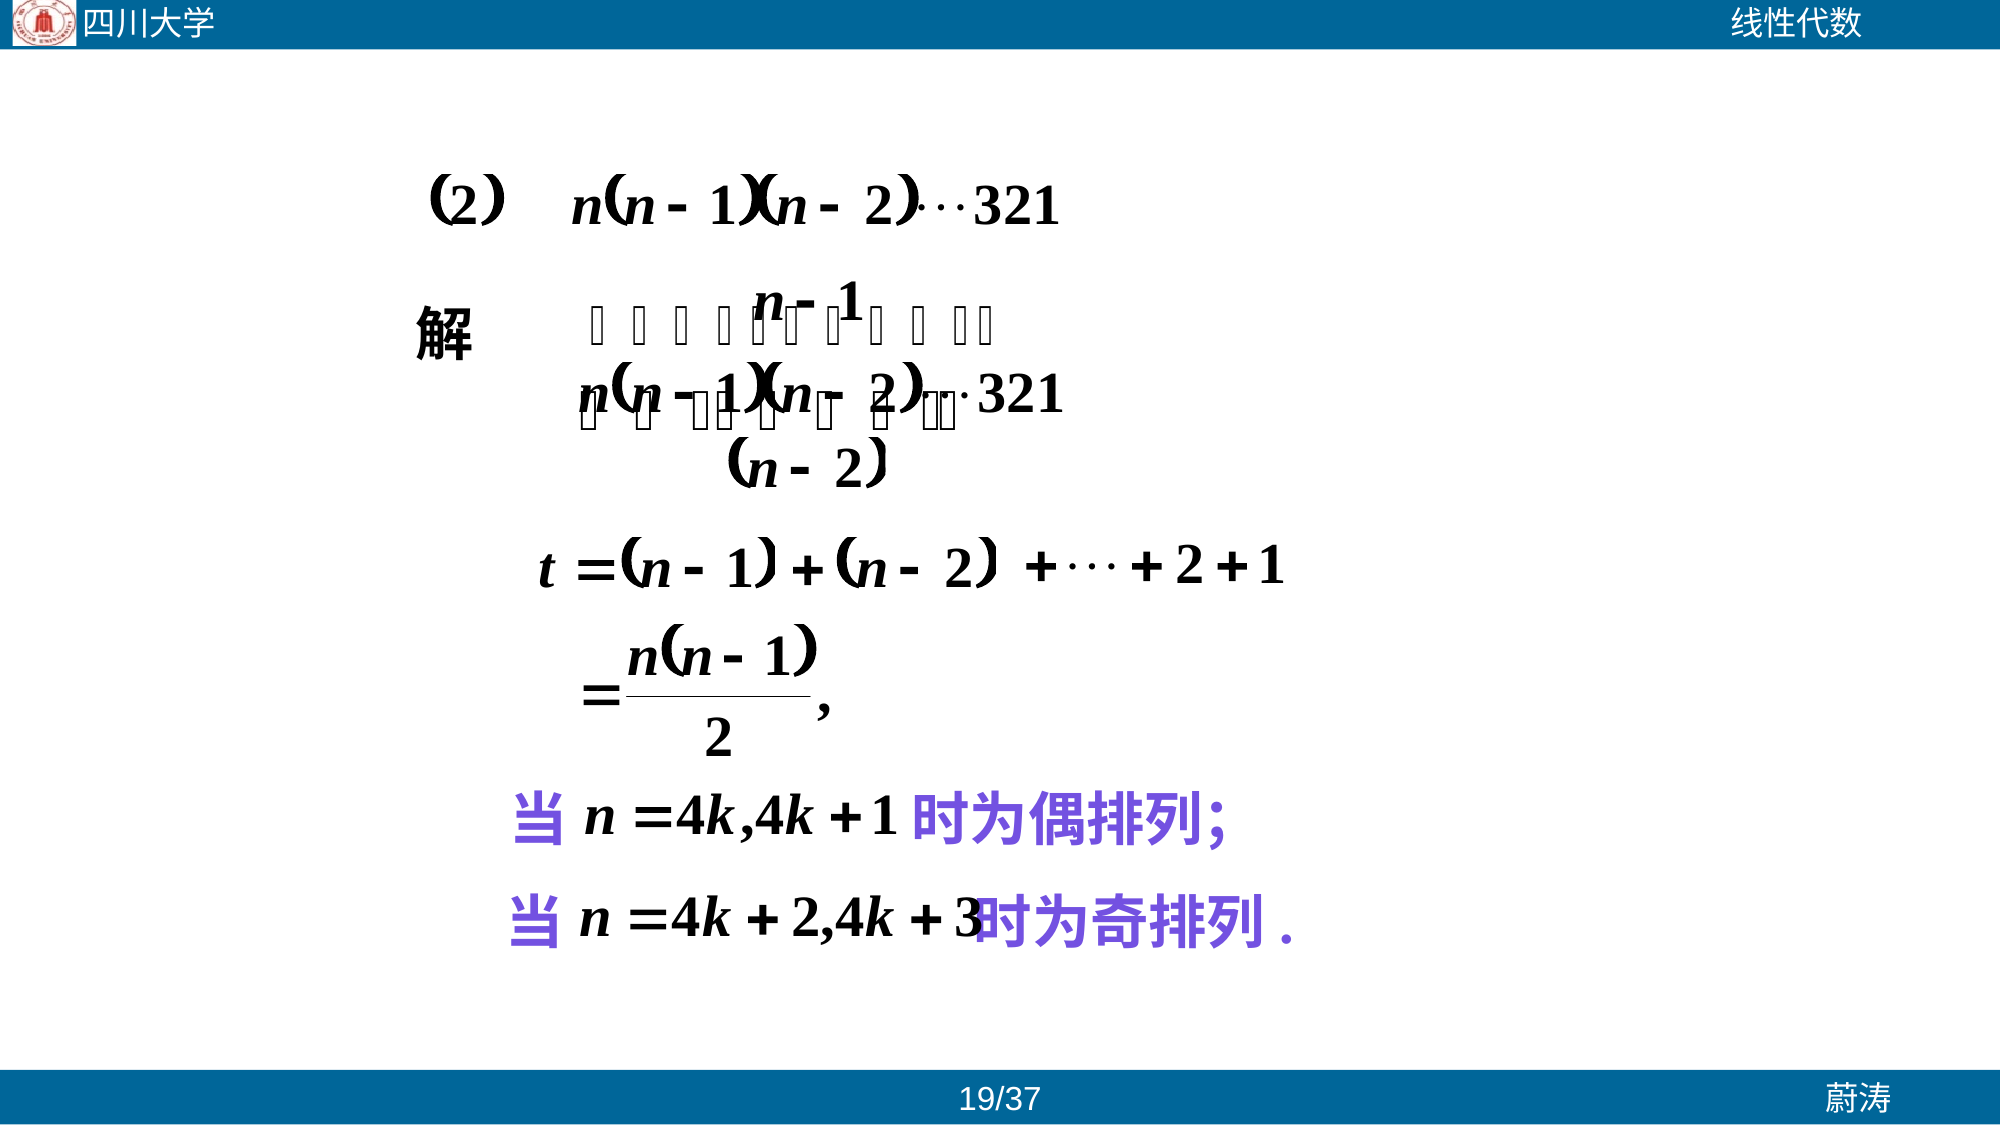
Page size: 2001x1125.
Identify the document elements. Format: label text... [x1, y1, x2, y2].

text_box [749, 274, 867, 328]
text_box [474, 774, 1297, 861]
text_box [535, 537, 776, 605]
picture [13, 0, 76, 45]
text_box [787, 537, 996, 605]
slide_number /37 [924, 1069, 1075, 1125]
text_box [426, 174, 1063, 244]
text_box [587, 287, 1026, 428]
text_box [1029, 362, 1065, 430]
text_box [574, 624, 836, 761]
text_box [1020, 537, 1288, 588]
text_box 解 [400, 289, 489, 375]
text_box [574, 349, 1001, 488]
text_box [724, 437, 886, 505]
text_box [474, 876, 1326, 963]
